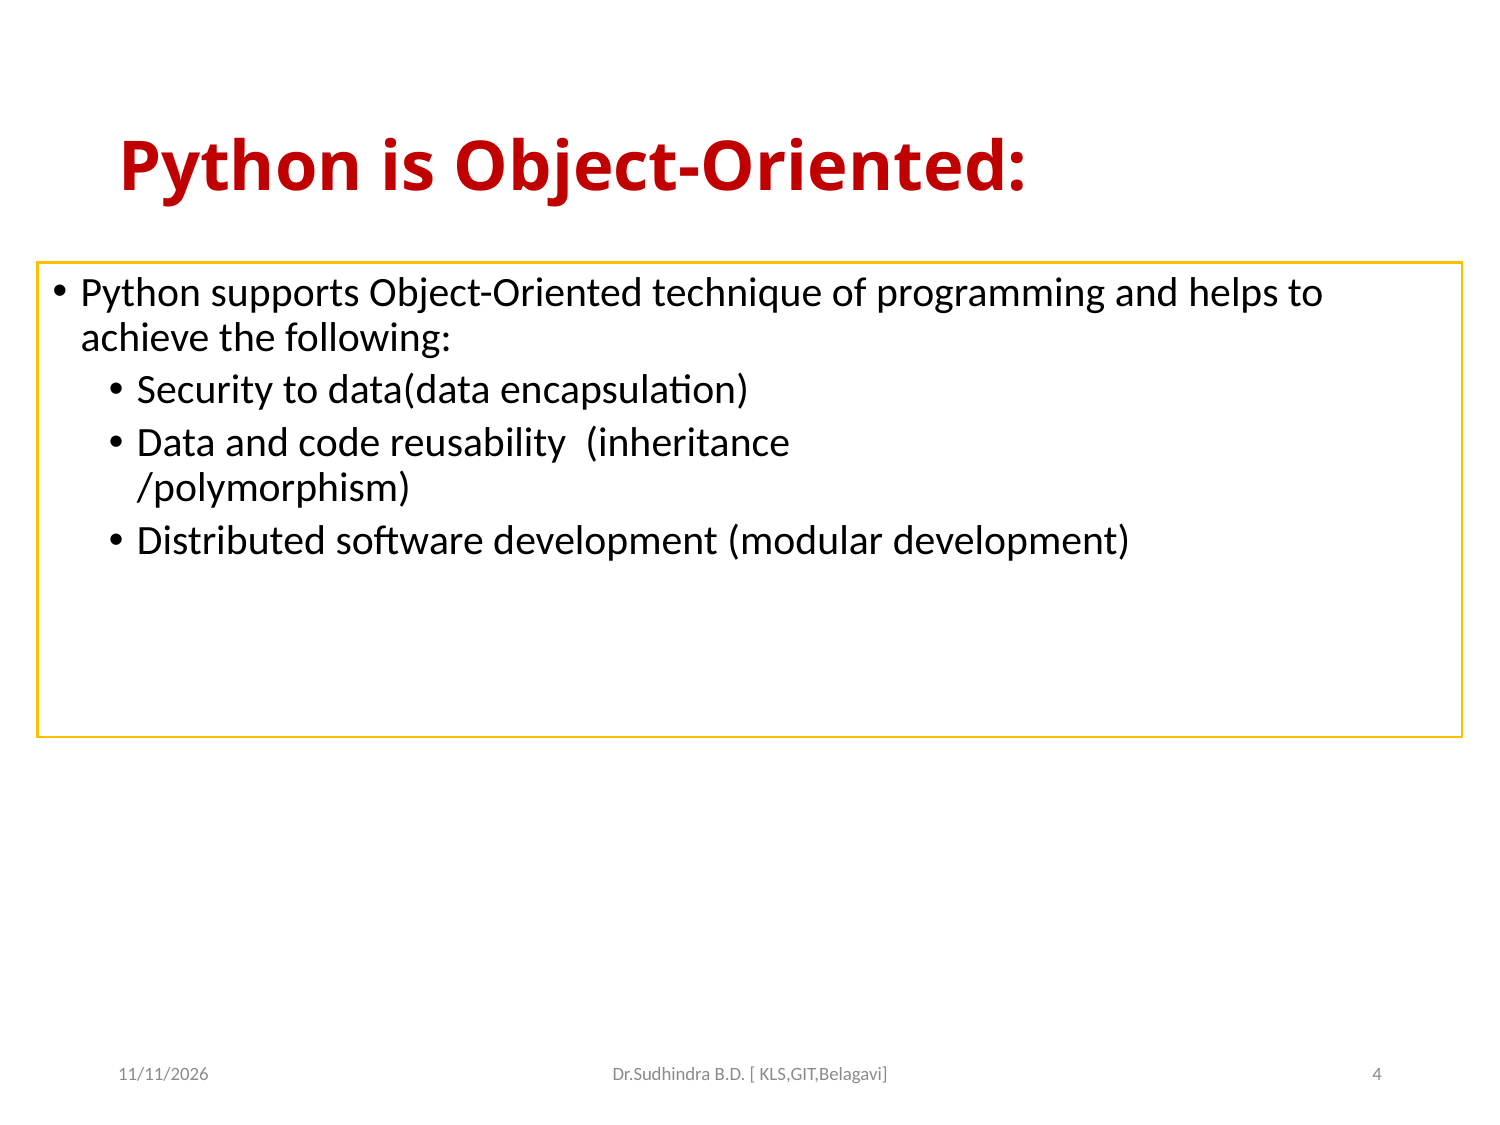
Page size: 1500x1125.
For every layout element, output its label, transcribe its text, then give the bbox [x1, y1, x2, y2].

list Python supports Object-Oriented technique of programming and helps to achieve the following: Security to data(data encapsulation) Data and code reusability (inheritance /polymorphism) Distributed software development (modular development) [36, 261, 1463, 738]
slide_number 4 [1059, 1042, 1397, 1103]
title Python is Object-Oriented: [103, 59, 1397, 261]
footer Dr.Sudhindra B.D. [ KLS,GIT,Belagavi] [496, 1042, 1004, 1103]
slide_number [103, 1042, 441, 1103]
